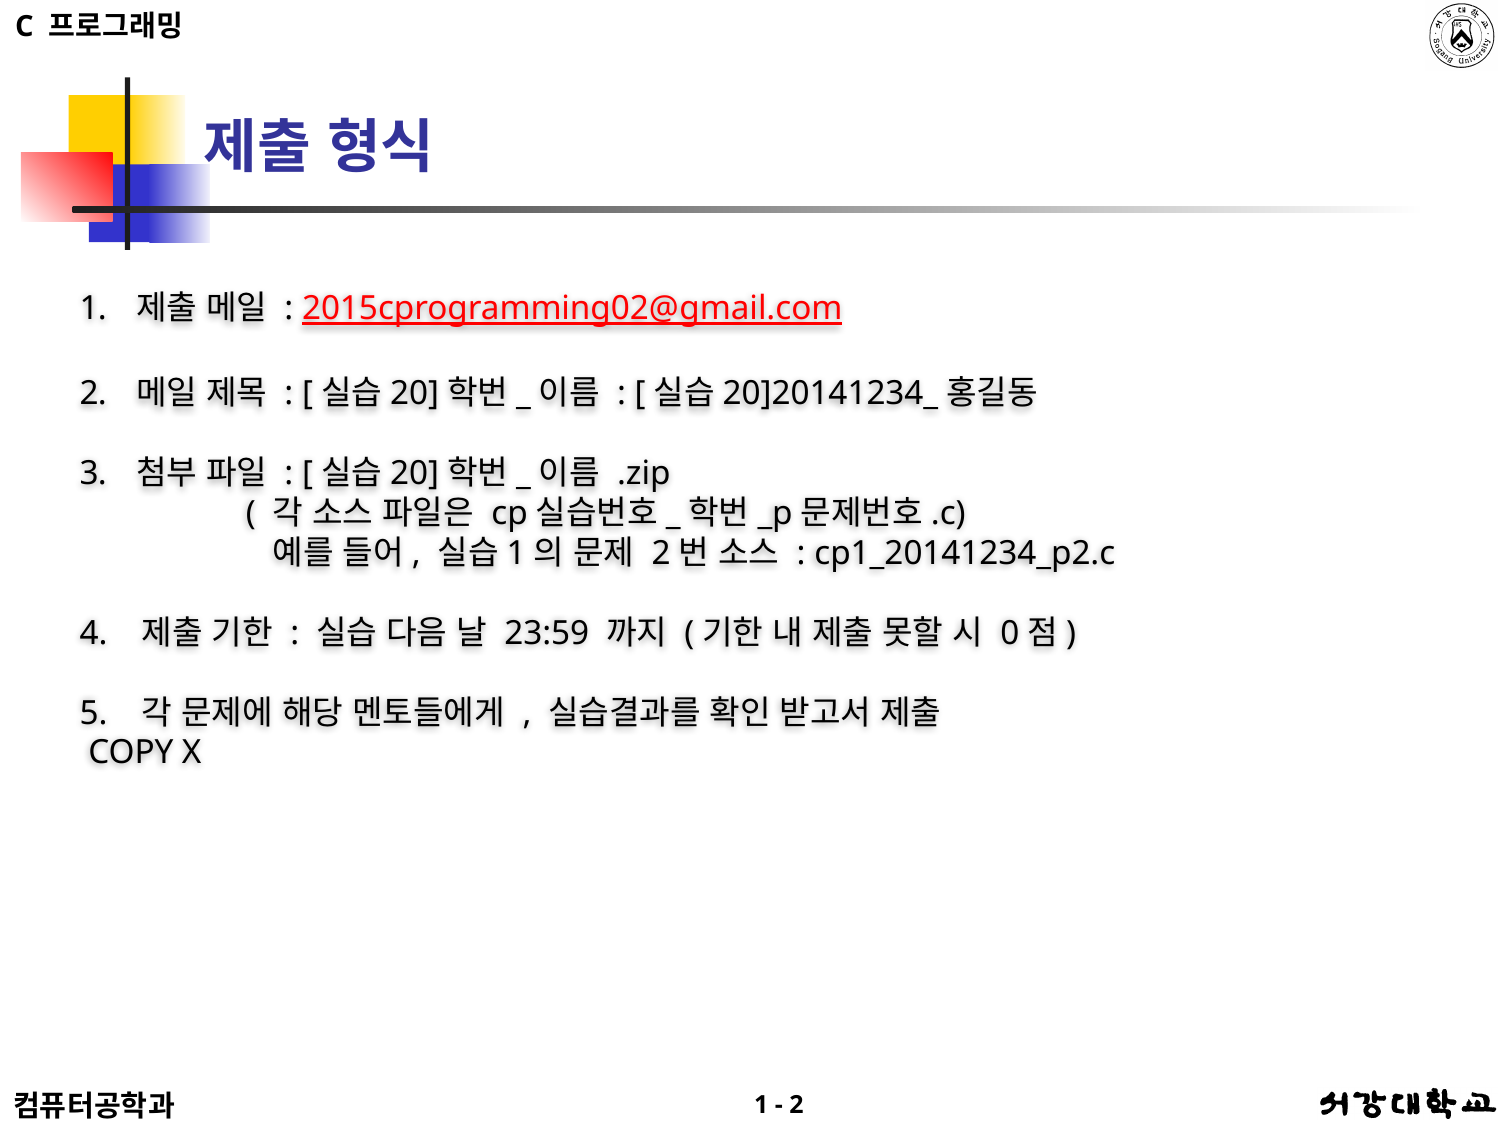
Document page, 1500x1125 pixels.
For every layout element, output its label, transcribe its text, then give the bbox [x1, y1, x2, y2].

title 제출 형식 [188, 101, 1438, 188]
picture [1317, 1087, 1498, 1120]
text_box 제출 메일 : 2015cprogramming02@gmail.com 메일 제목 : [실습20]학번_이름 : [실습20]20141234_홍길동 첨부 파일 : [실습20]학번_이름 .zip ( 각 소스 파일은 cp실습번호_학번_p문제번호.c) 예를 들어, 실습1의 문제 2번 소스 : cp1_20141234_p2.c 4. 제출 기한 : 실습 다음 날 23:59 까지 (기한 내 제출 못할 시 0점) 5. 각 문제에 해당 멘토들에게 , 실습결과를 확인 받고서 제출 COPY X [64, 278, 1442, 819]
slide_number 1 - 2 [680, 1086, 819, 1125]
picture [1425, 0, 1498, 71]
